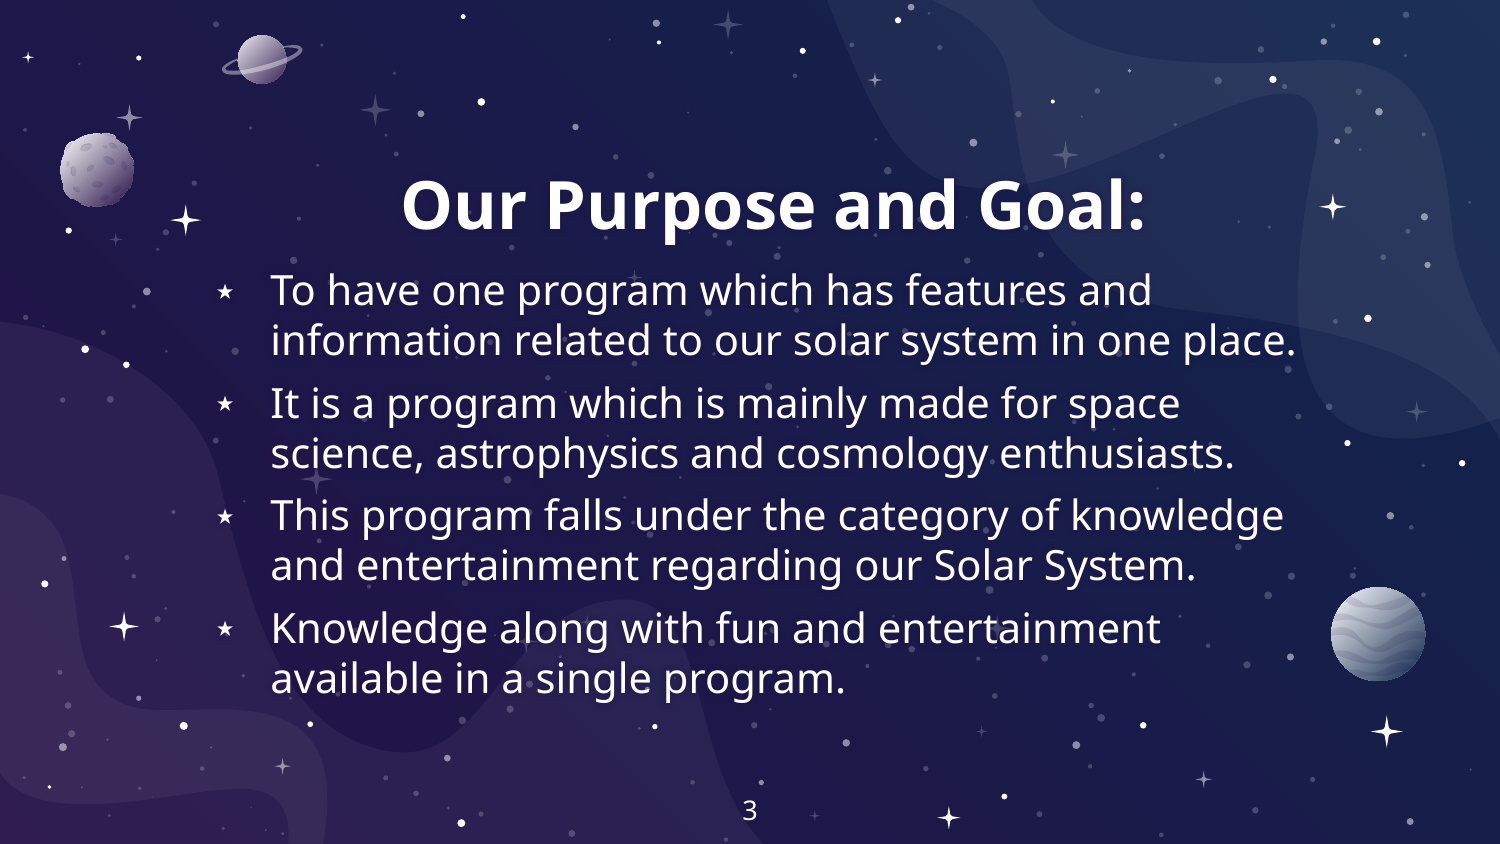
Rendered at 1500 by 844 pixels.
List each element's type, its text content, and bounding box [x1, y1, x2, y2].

slide_number 3 [705, 779, 795, 844]
list To have one program which has features and information related to our solar system in one place. It is a program which is mainly made for space science, astrophysics and cosmology enthusiasts. This program falls under the category of knowledge and entertainment regarding our Solar System. Knowledge along with fun and entertainment available in a single program. [195, 263, 1307, 755]
title Our Purpose and Goal: [240, 131, 1307, 243]
